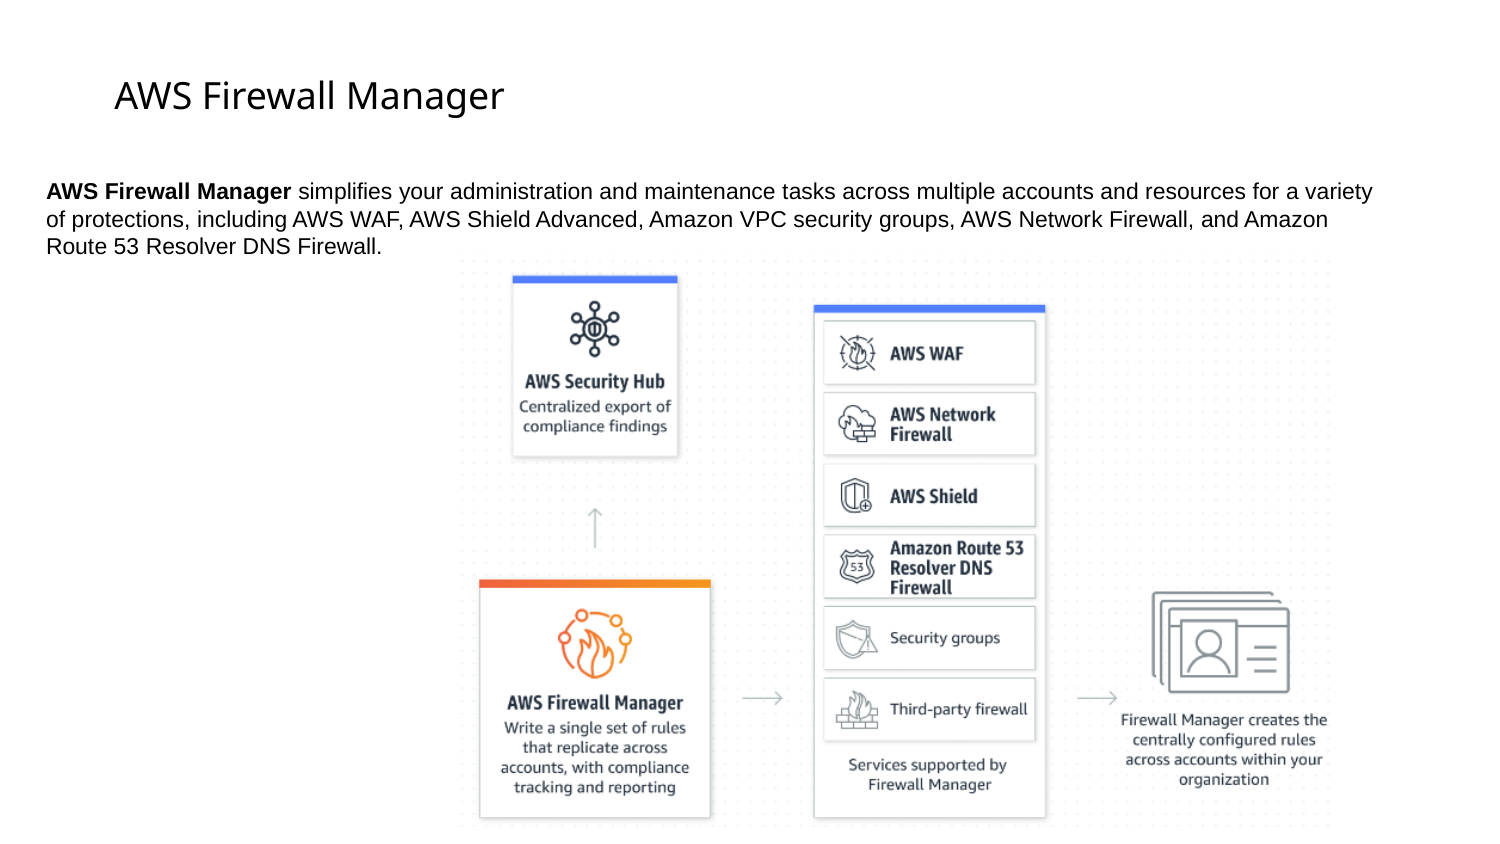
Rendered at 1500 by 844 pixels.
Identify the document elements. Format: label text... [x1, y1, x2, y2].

list AWS Firewall Manager simplifies your administration and maintenance tasks across multiple accounts and resources for a variety of protections, including AWS WAF, AWS Shield Advanced, Amazon VPC security groups, AWS Network Firewall, and Amazon Route 53 Resolver DNS Firewall. [34, 171, 1397, 817]
picture [459, 250, 1340, 834]
title AWS Firewall Manager [103, 44, 1397, 150]
